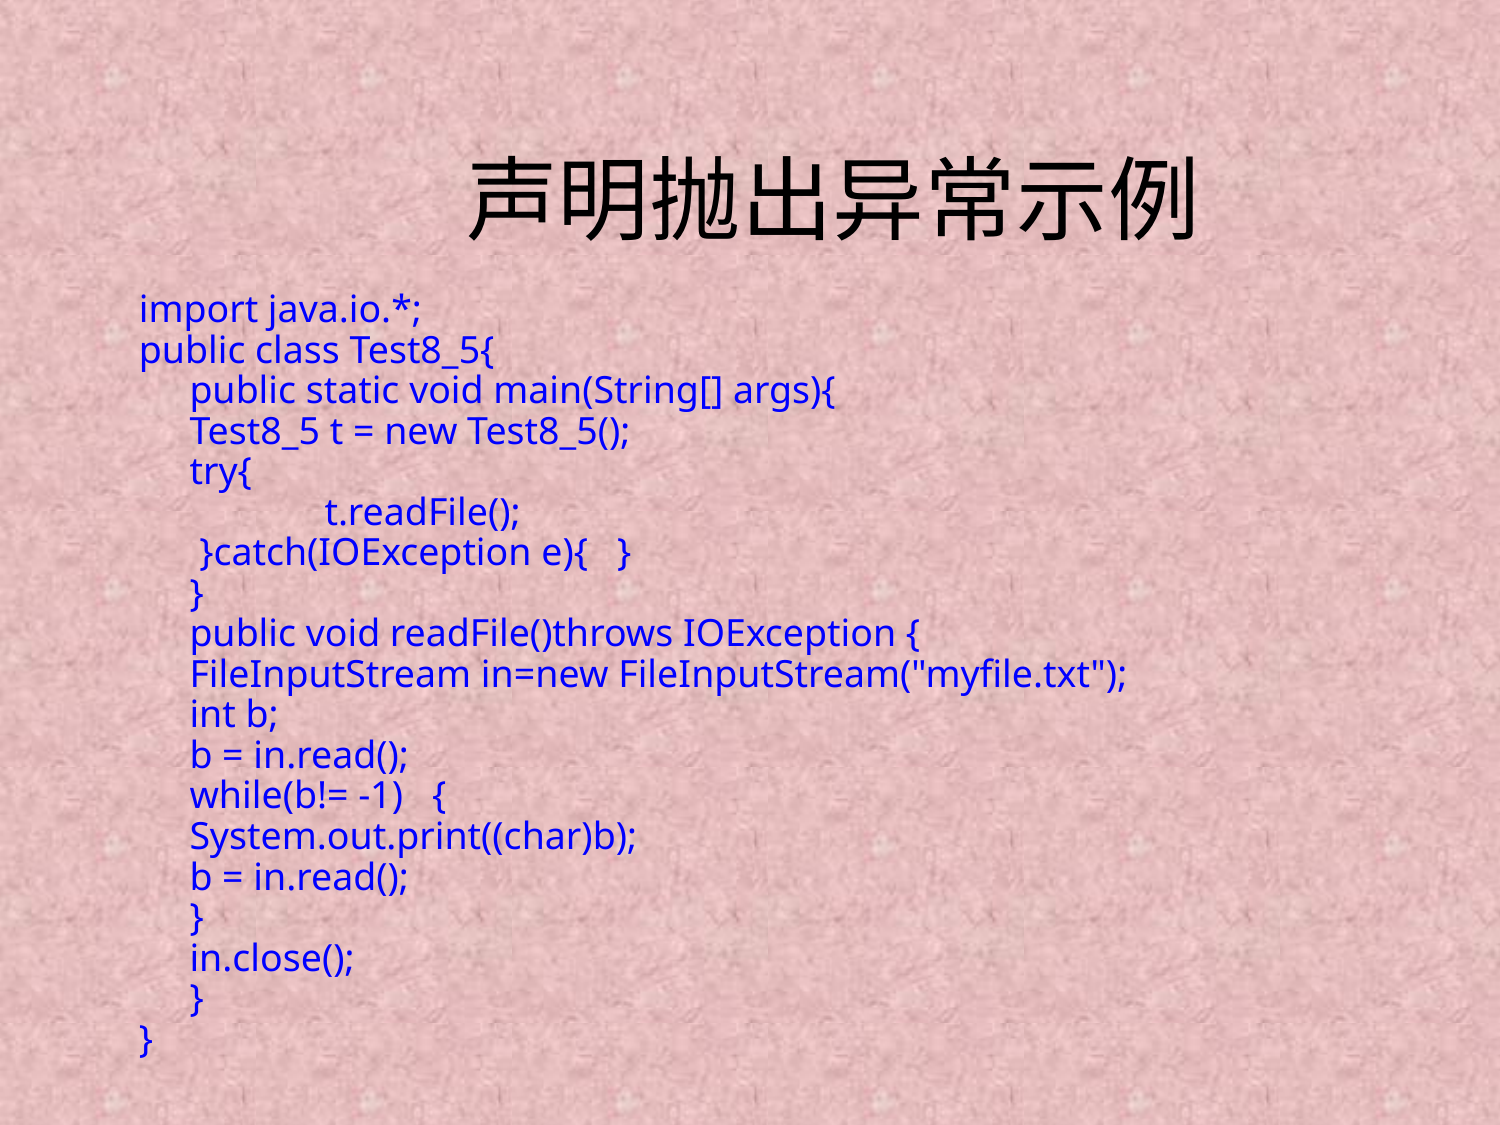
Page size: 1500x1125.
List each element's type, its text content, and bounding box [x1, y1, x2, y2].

title 声明抛出异常示例 [195, 103, 1471, 291]
picture [0, 0, 1500, 1125]
list import java.io.*; public class Test8_5{ public static void main(String[] args){ Test8_5 t = new Test8_5(); try{ t.readFile(); }catch(IOException e){ } } public void readFile()throws IOException { FileInputStream in=new FileInputStream("myfile.txt"); int b; b = in.read(); while(b!= -1) { System.out.print((char)b); b = in.read(); } in.close(); } } [123, 282, 1400, 1071]
